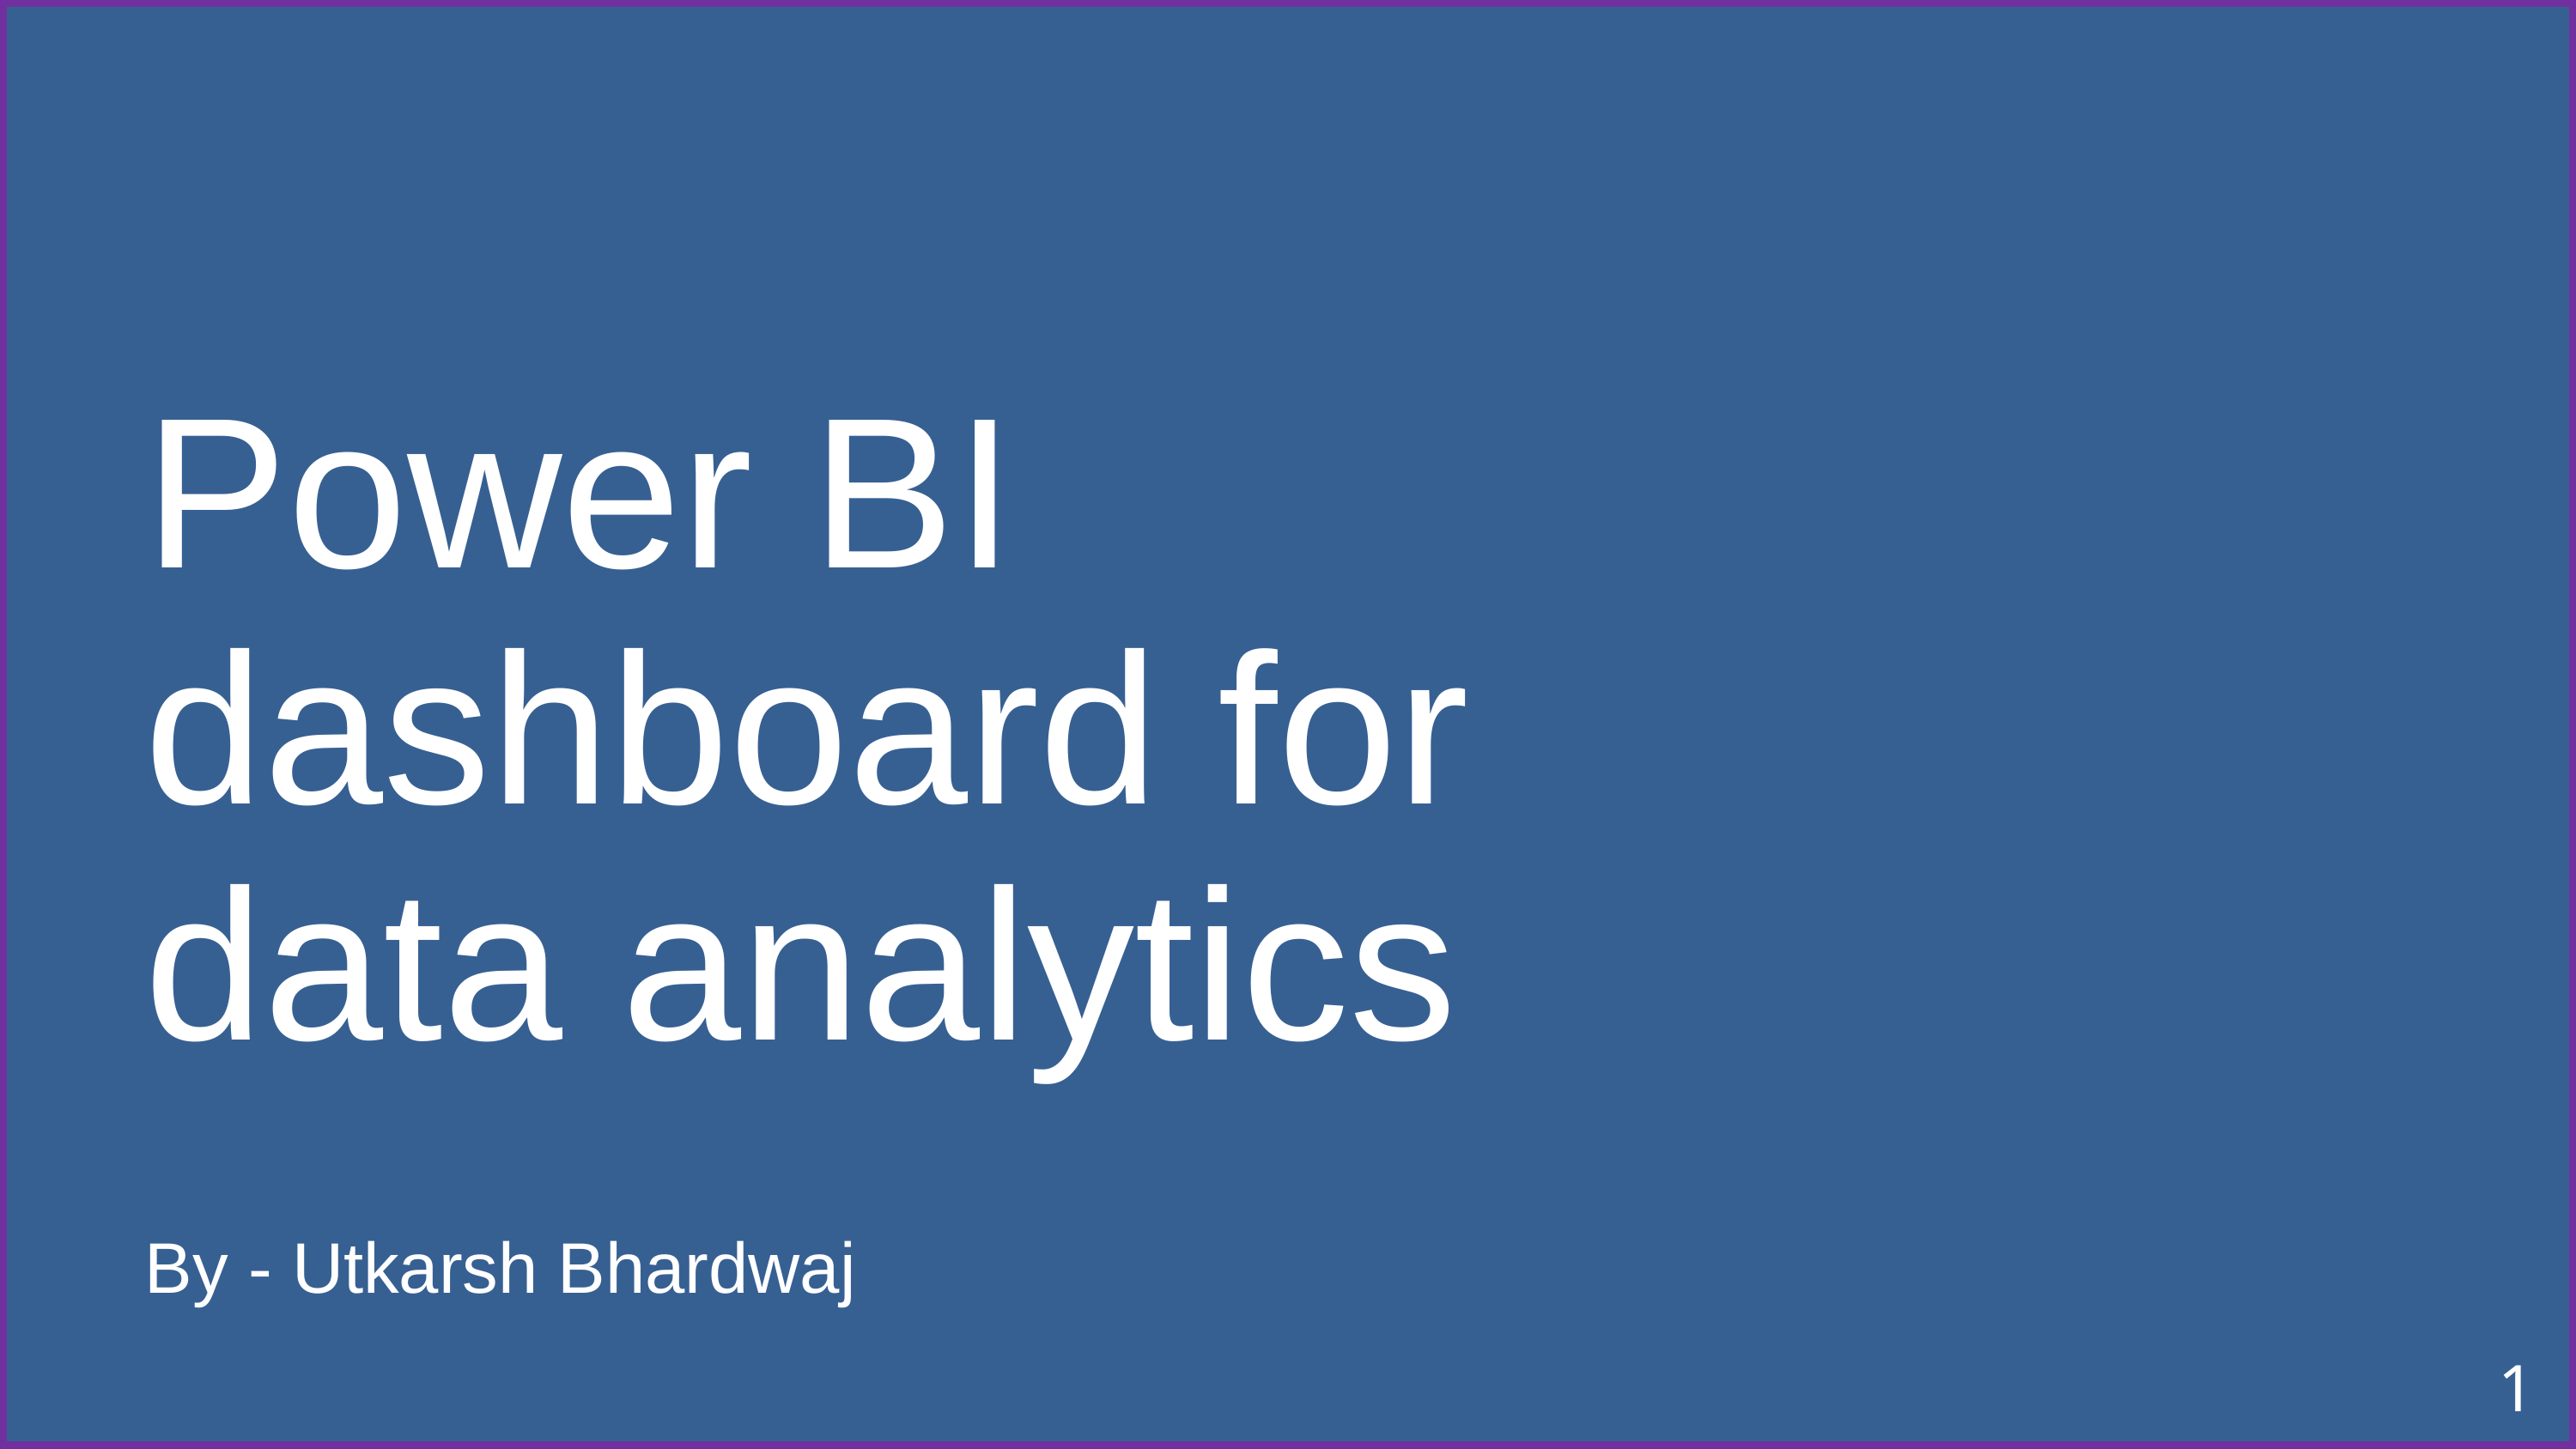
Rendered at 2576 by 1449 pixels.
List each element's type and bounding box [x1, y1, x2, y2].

text_box [0, 0, 2576, 1449]
